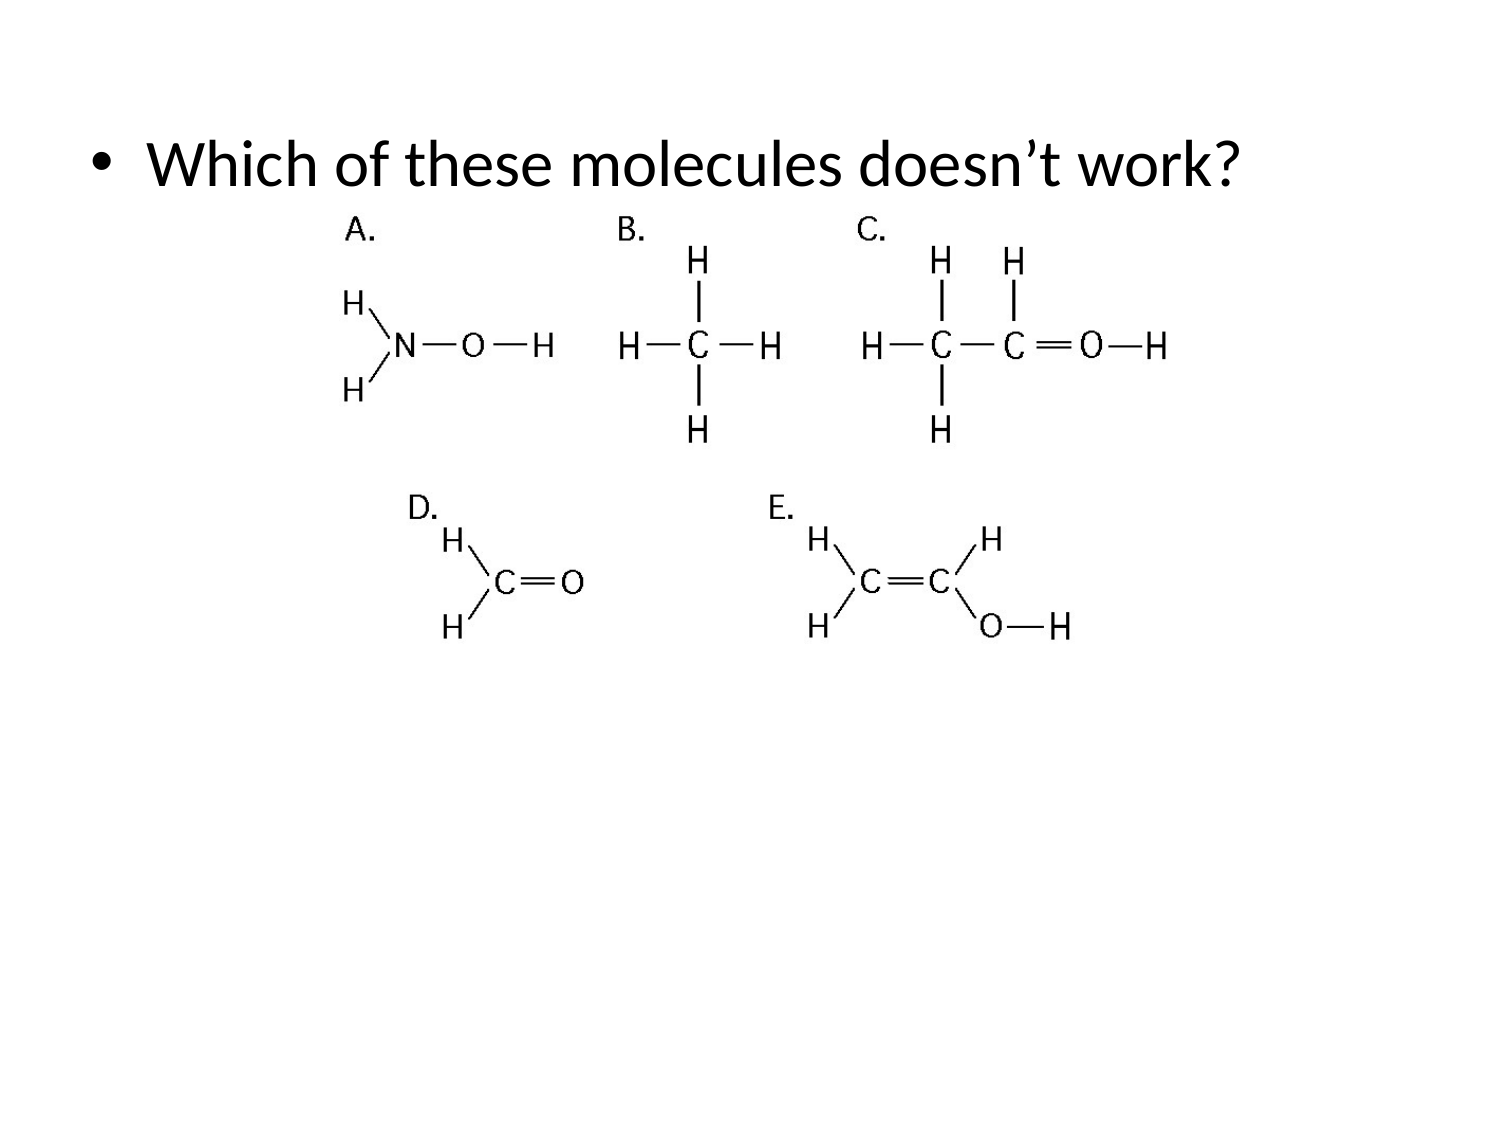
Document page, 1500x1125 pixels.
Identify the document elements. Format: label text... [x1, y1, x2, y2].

picture [337, 212, 1176, 646]
list Which of these molecules doesn’t work? [75, 112, 1425, 1005]
